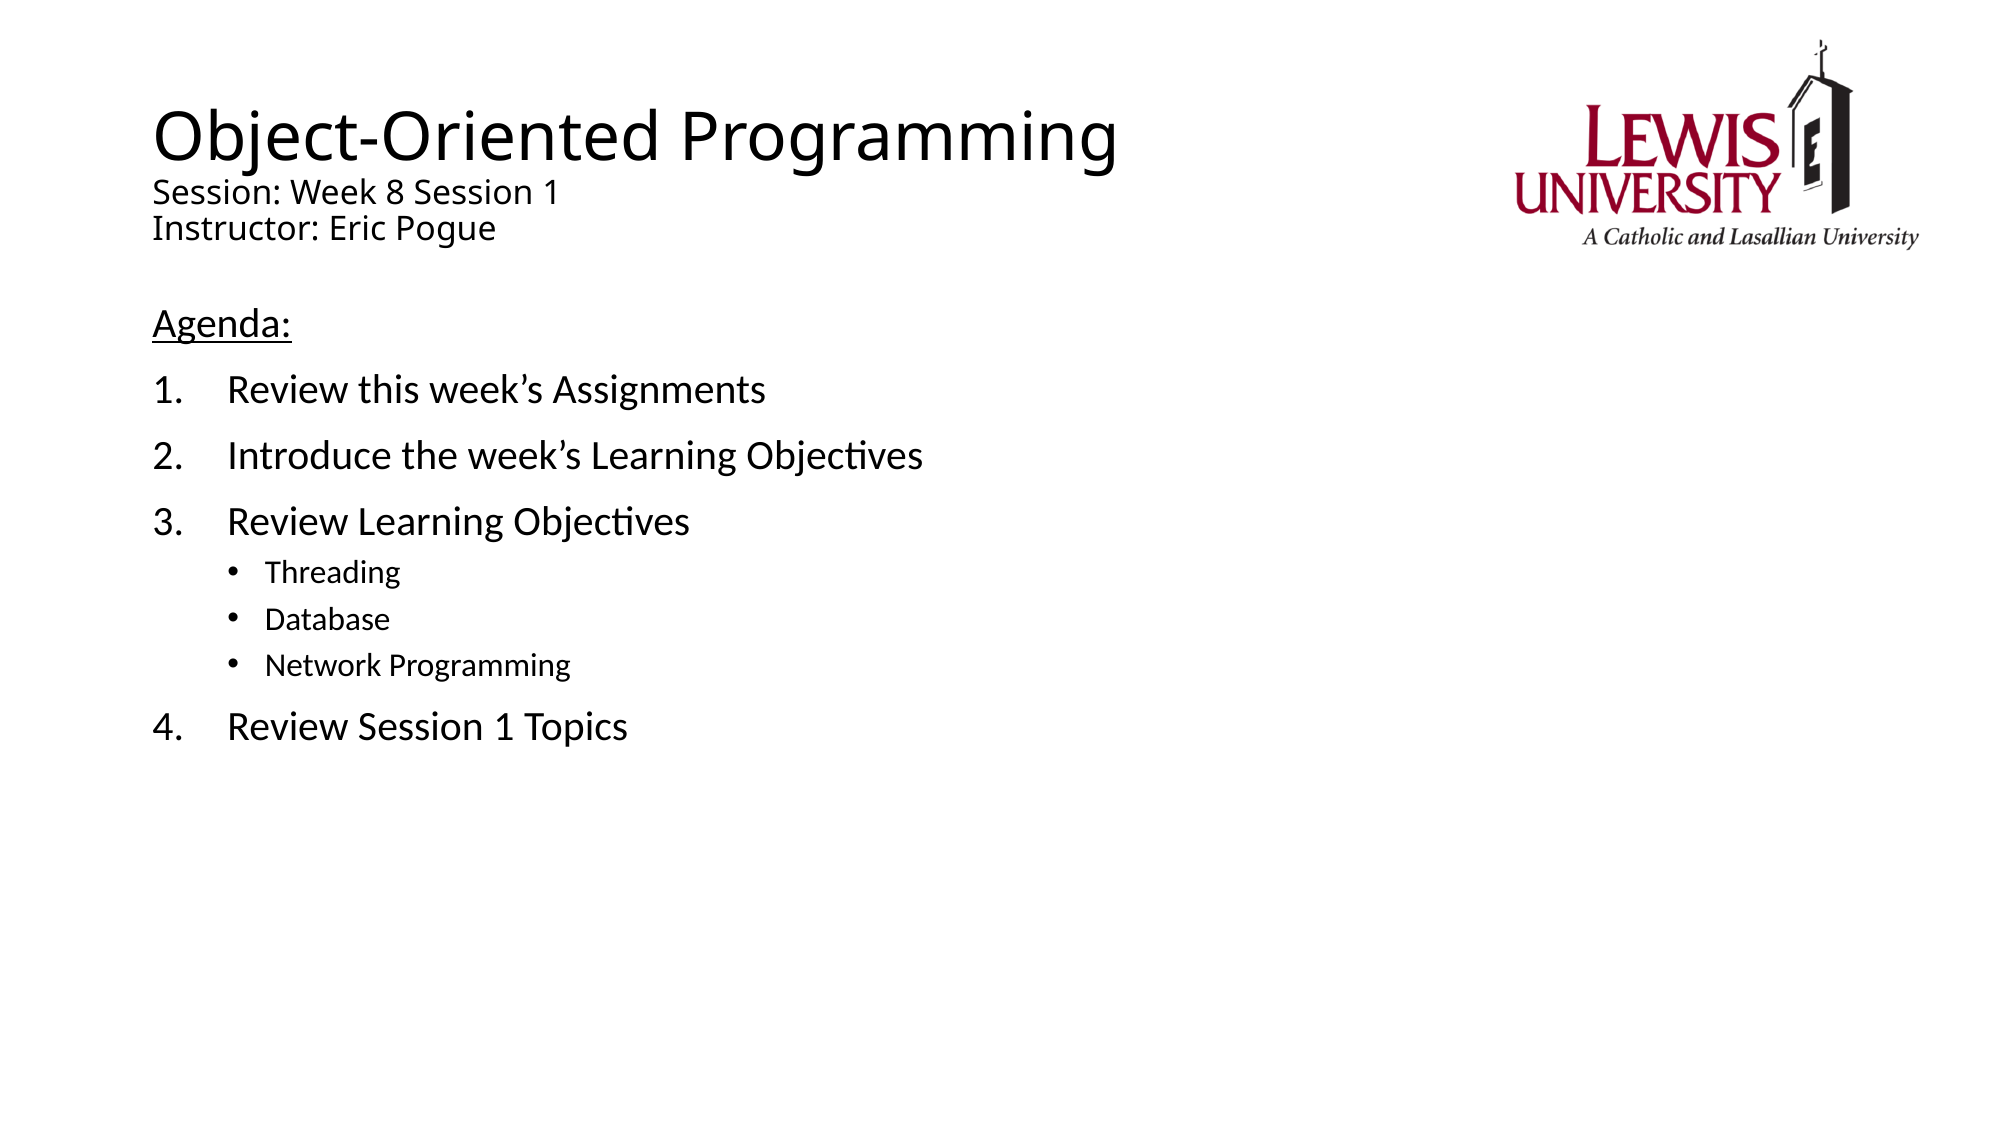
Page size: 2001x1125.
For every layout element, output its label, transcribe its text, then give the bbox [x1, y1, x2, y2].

title Object-Oriented Programming Session: Week 8 Session 1 Instructor: Eric Pogue [137, 59, 1141, 291]
picture [1488, 29, 1925, 255]
list Agenda: Review this week’s Assignments Introduce the week’s Learning Objectives Review Learning Objectives Threading Database Network Programming Review Session 1 Topics [137, 294, 1896, 1045]
